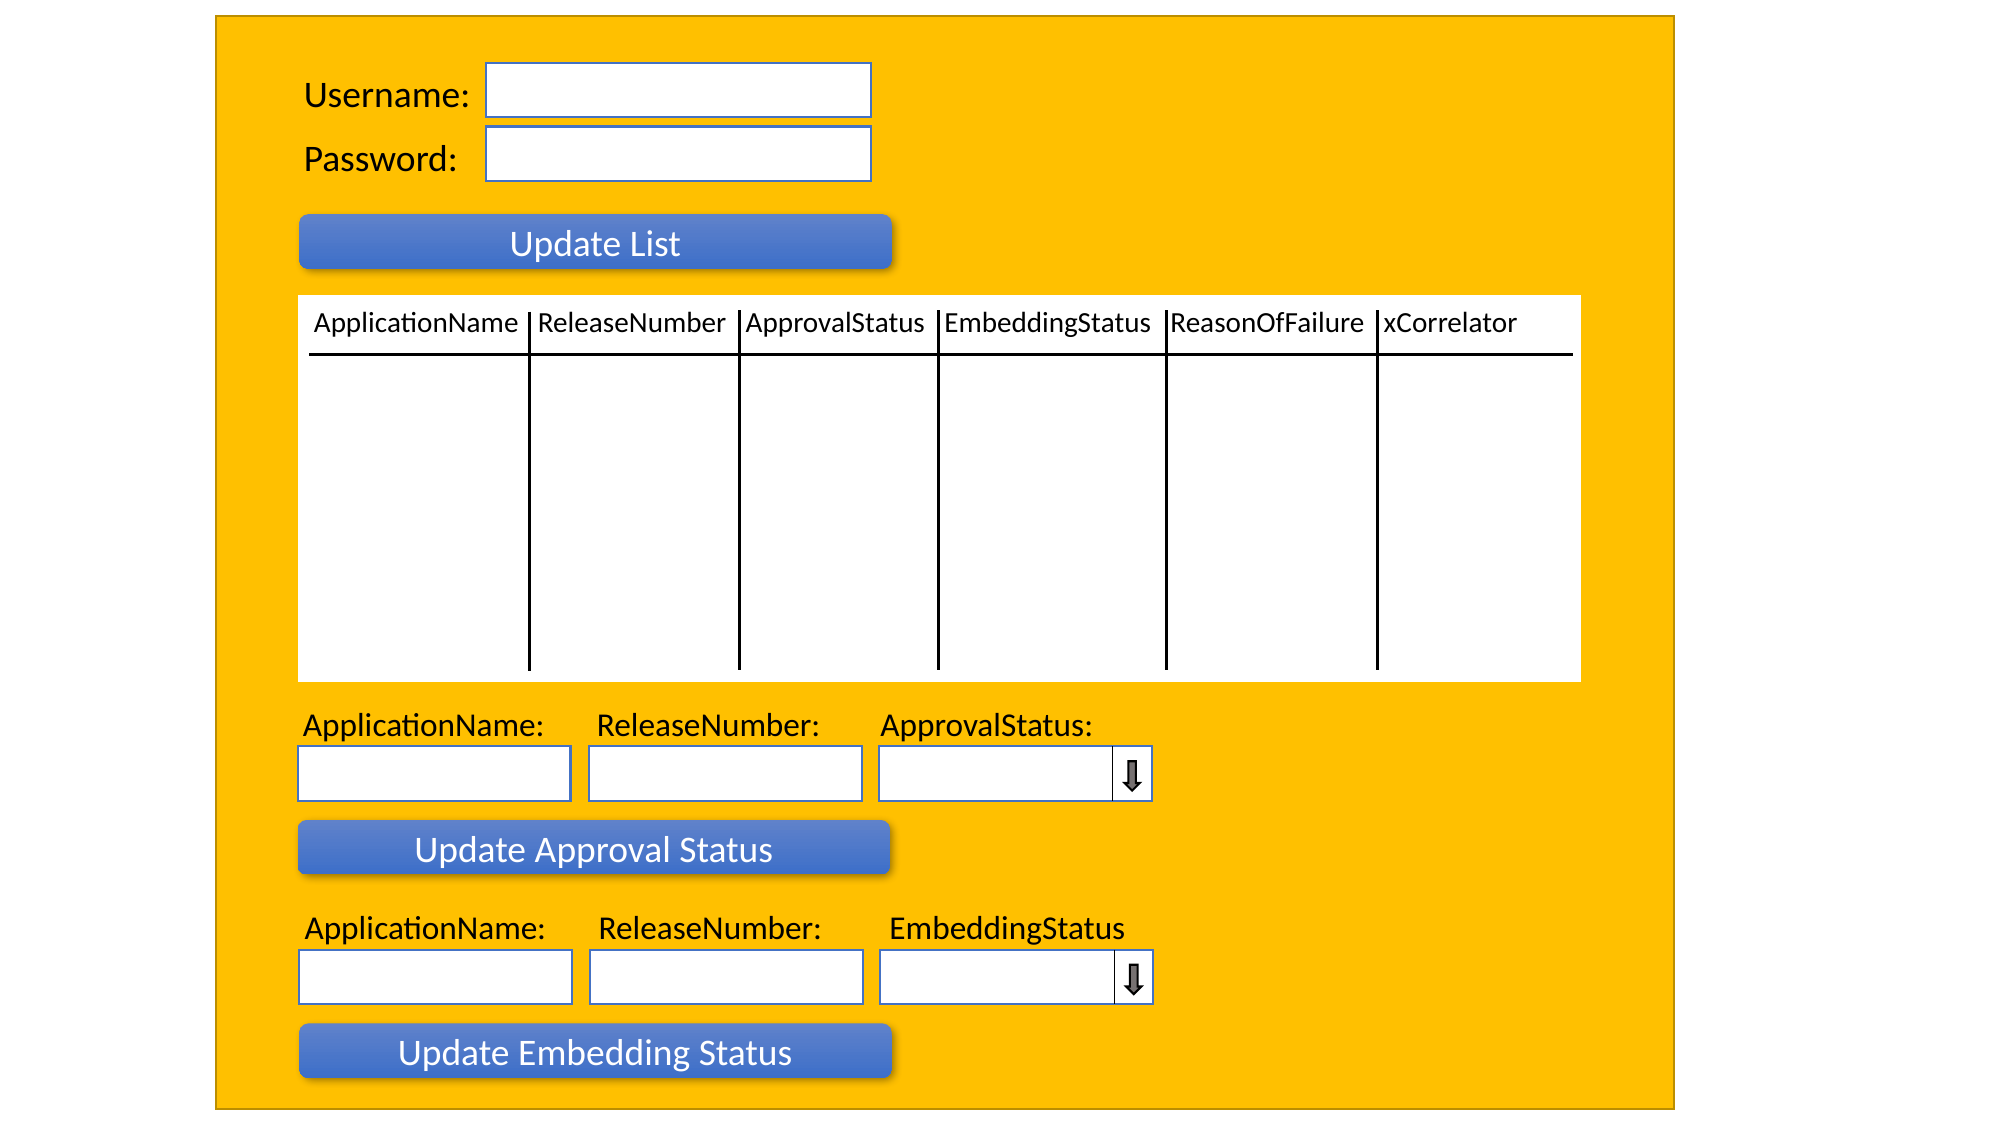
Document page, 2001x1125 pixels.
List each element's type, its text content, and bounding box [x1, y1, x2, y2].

text_box [1122, 760, 1143, 793]
text_box [215, 15, 1675, 1110]
text_box [485, 125, 872, 182]
text_box ApplicationName ReleaseNumber ApprovalStatus EmbeddingStatus ReasonOfFailure xCorrelator [298, 295, 1581, 682]
text_box [485, 62, 872, 118]
text_box ApplicationName: ReleaseNumber: EmbeddingStatus : [289, 898, 1145, 956]
text_box Update List [299, 214, 892, 269]
text_box Update Approval Status [297, 819, 890, 875]
text_box [878, 745, 1153, 802]
text_box [879, 949, 1114, 1005]
text_box Update Embedding Status [299, 1023, 892, 1078]
text_box [298, 949, 573, 1005]
text_box Password: [289, 126, 473, 187]
text_box [1115, 949, 1154, 1005]
text_box [589, 949, 864, 1005]
text_box [297, 745, 572, 802]
text_box ApplicationName: ReleaseNumber: ApprovalStatus: [287, 695, 1143, 752]
text_box [1123, 963, 1144, 996]
text_box Username: [289, 62, 486, 123]
text_box [588, 745, 863, 802]
